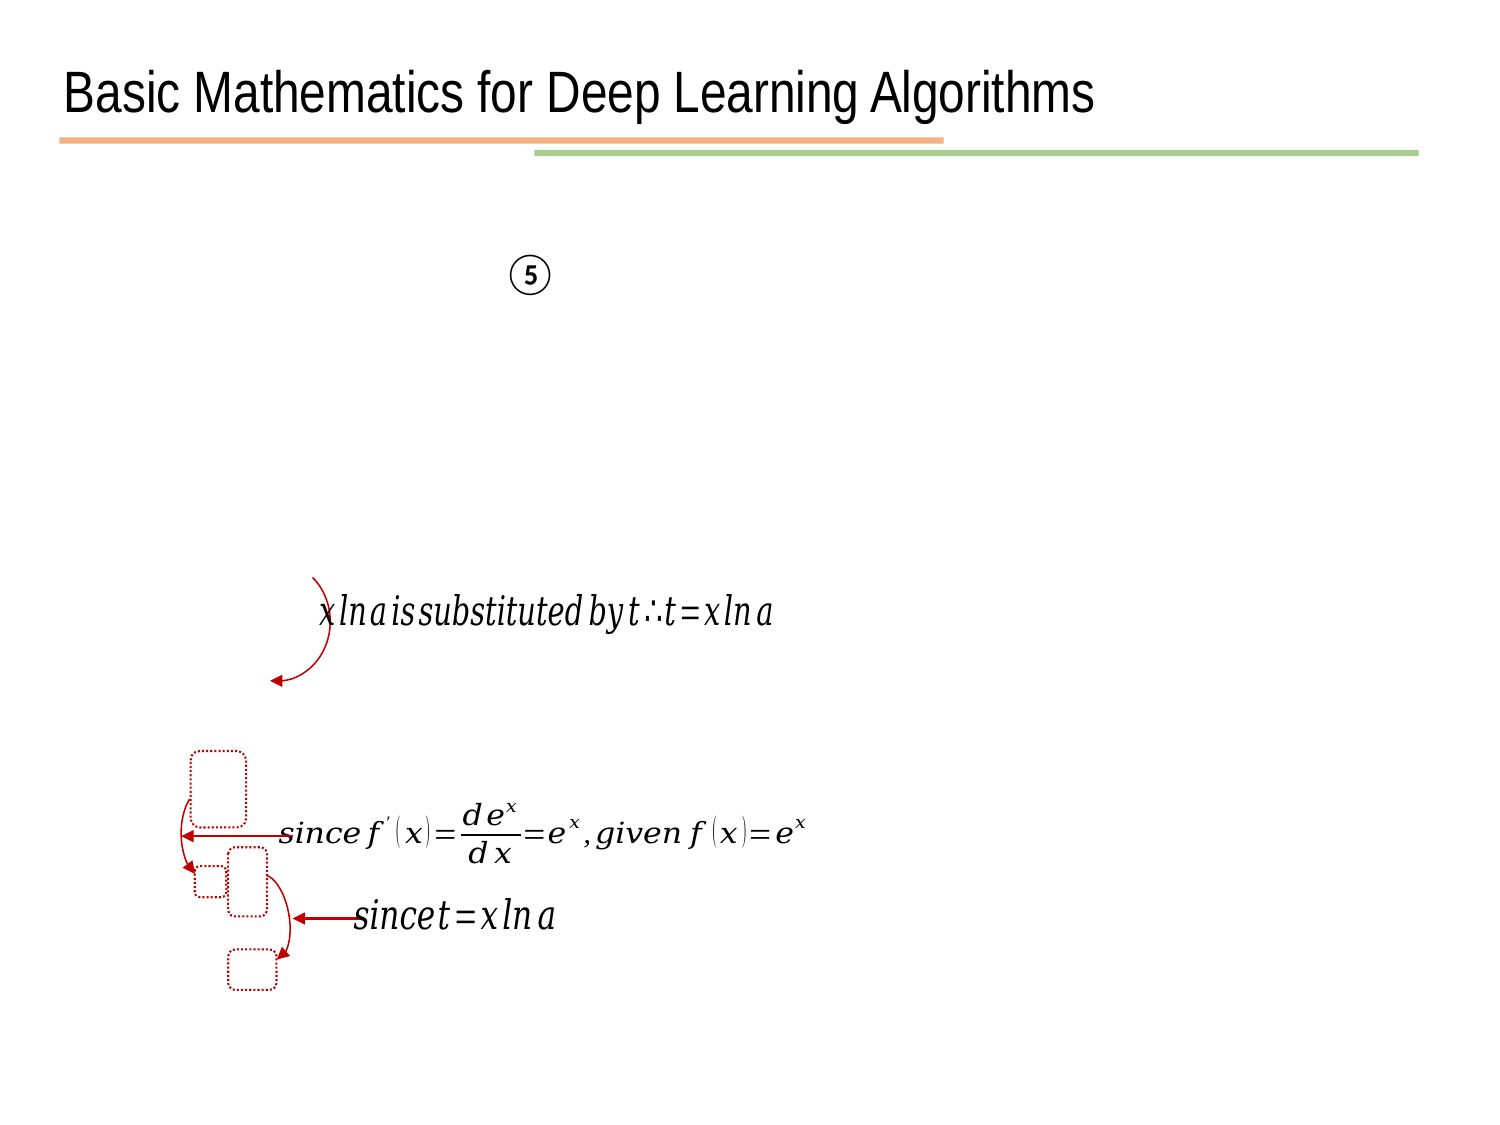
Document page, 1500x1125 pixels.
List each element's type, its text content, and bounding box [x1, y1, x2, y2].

text_box [180, 798, 204, 873]
text_box [270, 577, 331, 688]
text_box Basic Mathematics for Deep Learning Algorithms [49, 11, 1451, 132]
text_box [193, 865, 228, 899]
text_box [227, 846, 268, 918]
text_box [189, 749, 248, 829]
text_box [266, 874, 291, 960]
text_box [227, 948, 278, 991]
